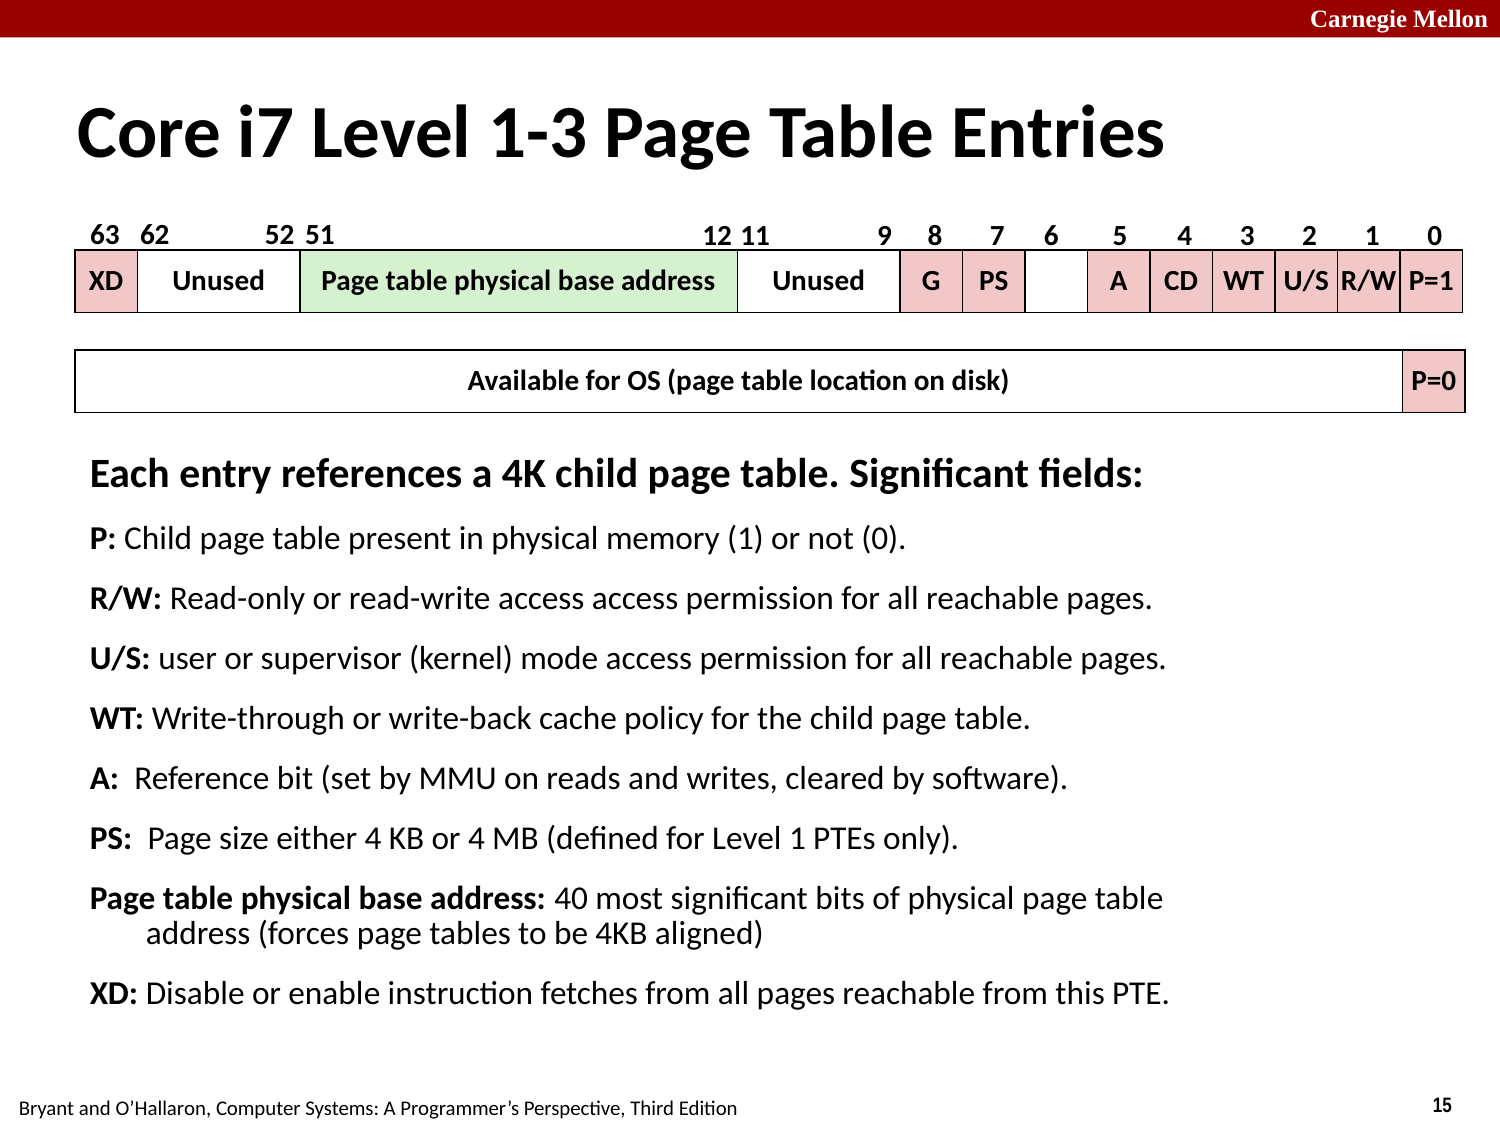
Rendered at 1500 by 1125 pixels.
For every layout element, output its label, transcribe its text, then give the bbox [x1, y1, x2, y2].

text_box 12 [687, 213, 725, 259]
text_box WT [1212, 249, 1274, 313]
title Core i7 Level 1-3 Page Table Entries [62, 80, 1269, 176]
text_box CD [1149, 249, 1212, 313]
text_box 8 [912, 213, 958, 259]
text_box 6 [1029, 213, 1074, 259]
text_box PS [962, 249, 1024, 313]
text_box Unused [138, 249, 300, 313]
text_box R/W [1337, 249, 1399, 313]
text_box Available for OS (page table location on disk) [75, 349, 1402, 413]
text_box Each entry references a 4K child page table. Significant fields: P: Child page table present in physical memory (1) or not (0). R/W: Read-only or read-write access access permission for all reachable pages. U/S: user or supervisor (kernel) mode access permission for all reachable pages. WT: Write-through or write-back cache policy for the child page table. A: Reference bit (set by MMU on reads and writes, cleared by software). PS: Page size either 4 KB or 4 MB (defined for Level 1 PTEs only). Page table physical base address: 40 most significant bits of physical page table address (forces page tables to be 4KB aligned) XD: Disable or enable instruction fetches from all pages reachable from this PTE. [74, 444, 1213, 1019]
text_box 9 [862, 213, 907, 259]
text_box A [1087, 249, 1149, 313]
text_box P=1 [1399, 249, 1463, 313]
text_box 11 [725, 213, 786, 259]
text_box 0 [1412, 213, 1458, 259]
text_box 4 [1162, 213, 1208, 259]
text_box Page table physical base address [300, 249, 737, 313]
text_box 52 [250, 212, 310, 258]
text_box 51 [310, 212, 350, 258]
text_box 5 [1097, 213, 1143, 259]
text_box 7 [975, 213, 1020, 259]
text_box 1 [1350, 213, 1395, 259]
text_box P=0 [1402, 349, 1465, 413]
text_box 63 [75, 212, 135, 258]
text_box 62 [135, 212, 185, 258]
text_box U/S [1274, 249, 1337, 313]
text_box G [899, 249, 962, 313]
text_box 3 [1225, 213, 1270, 259]
text_box 2 [1287, 213, 1332, 259]
text_box XD [74, 249, 138, 313]
text_box [1024, 249, 1087, 313]
text_box Unused [737, 249, 899, 313]
